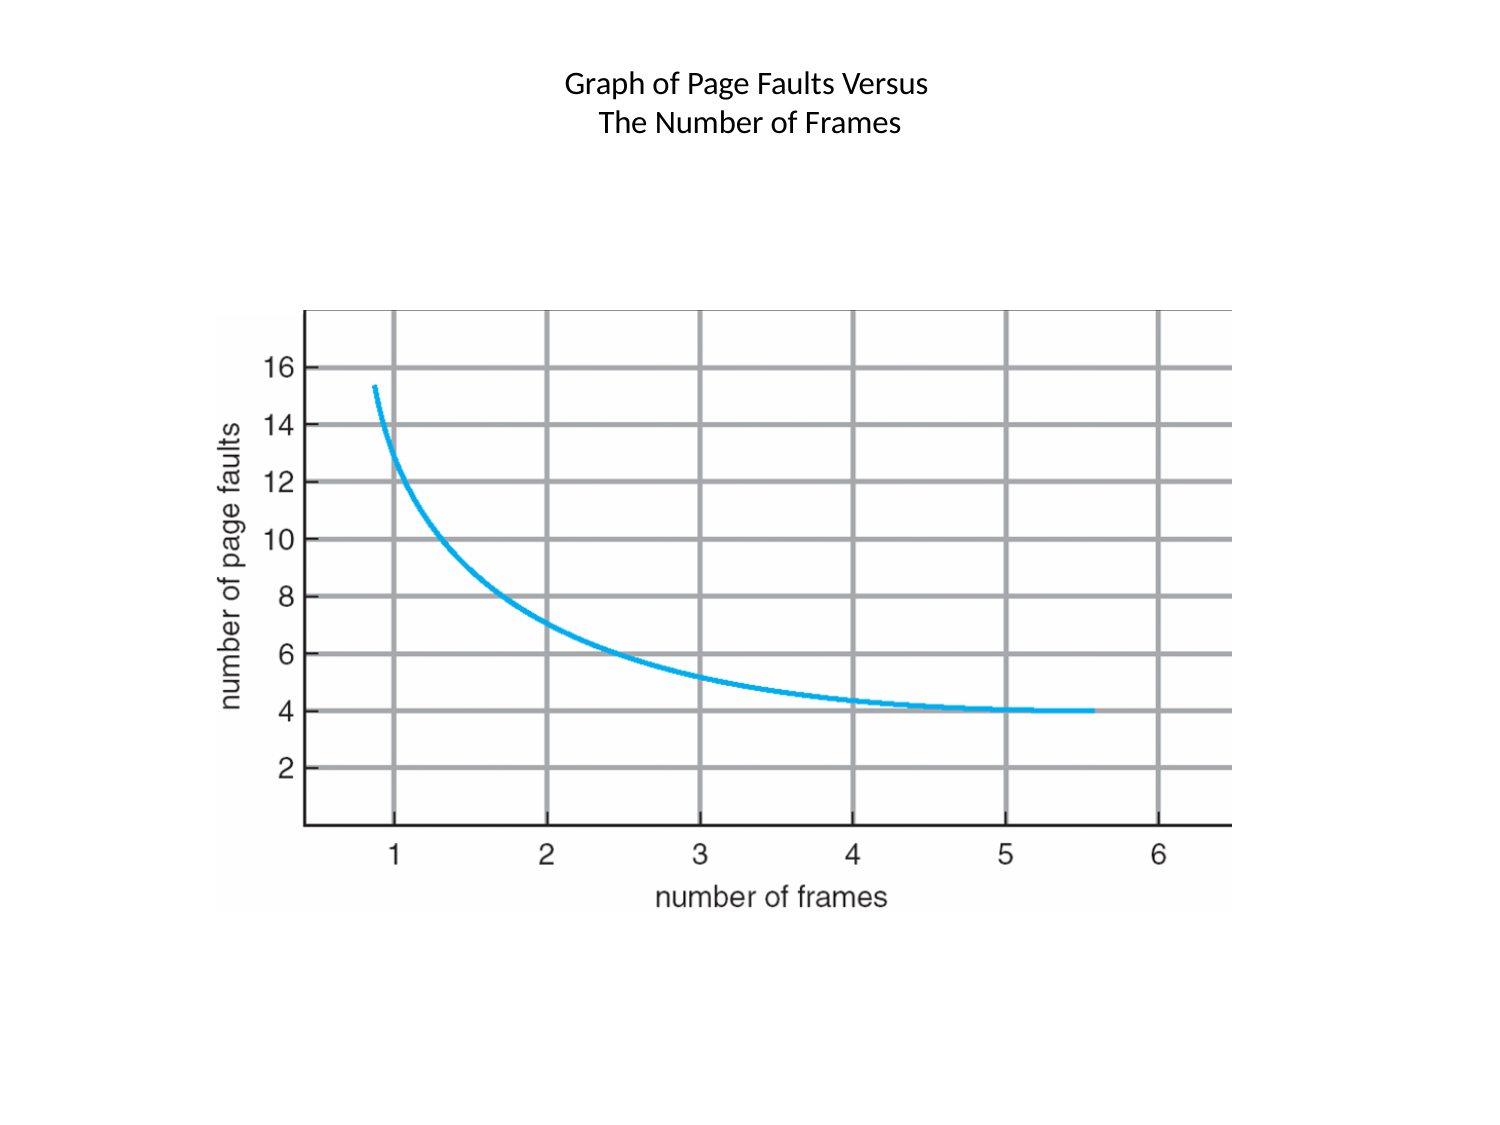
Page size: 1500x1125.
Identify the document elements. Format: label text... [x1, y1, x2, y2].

picture [212, 310, 1233, 912]
title Graph of Page Faults Versus The Number of Frames [75, 53, 1425, 148]
